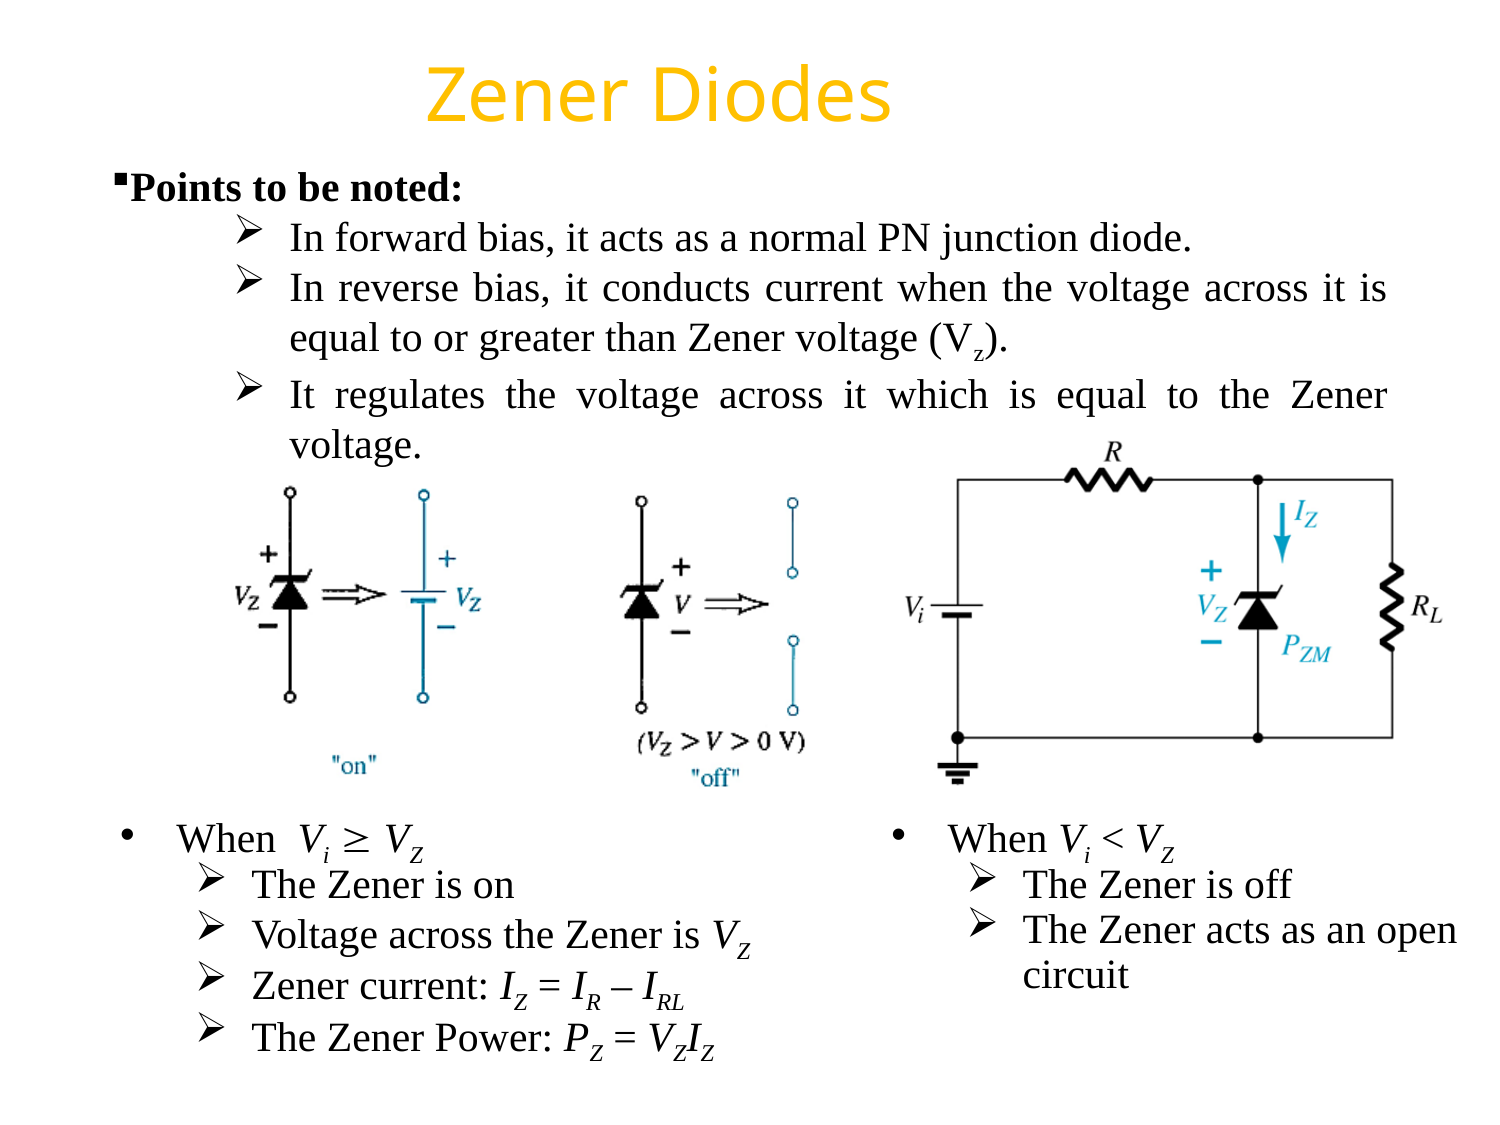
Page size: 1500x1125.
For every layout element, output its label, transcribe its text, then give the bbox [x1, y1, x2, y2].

text_box Points to be noted: In forward bias, it acts as a normal PN junction diode. In reverse bias, it conducts current when the voltage across it is equal to or greater than Zener voltage (Vz). It regulates the voltage across it which is equal to the Zener voltage. [96, 152, 1404, 474]
picture [230, 483, 537, 793]
picture [899, 432, 1451, 799]
text_box When Vi < VZ The Zener is off The Zener acts as an open circuit [876, 804, 1474, 1006]
title Zener Diodes [425, 46, 1003, 138]
picture [562, 493, 812, 804]
text_box When Vi  VZ The Zener is on Voltage across the Zener is VZ Zener current: IZ = IR – IRL The Zener Power: PZ = VZIZ [105, 804, 856, 1069]
